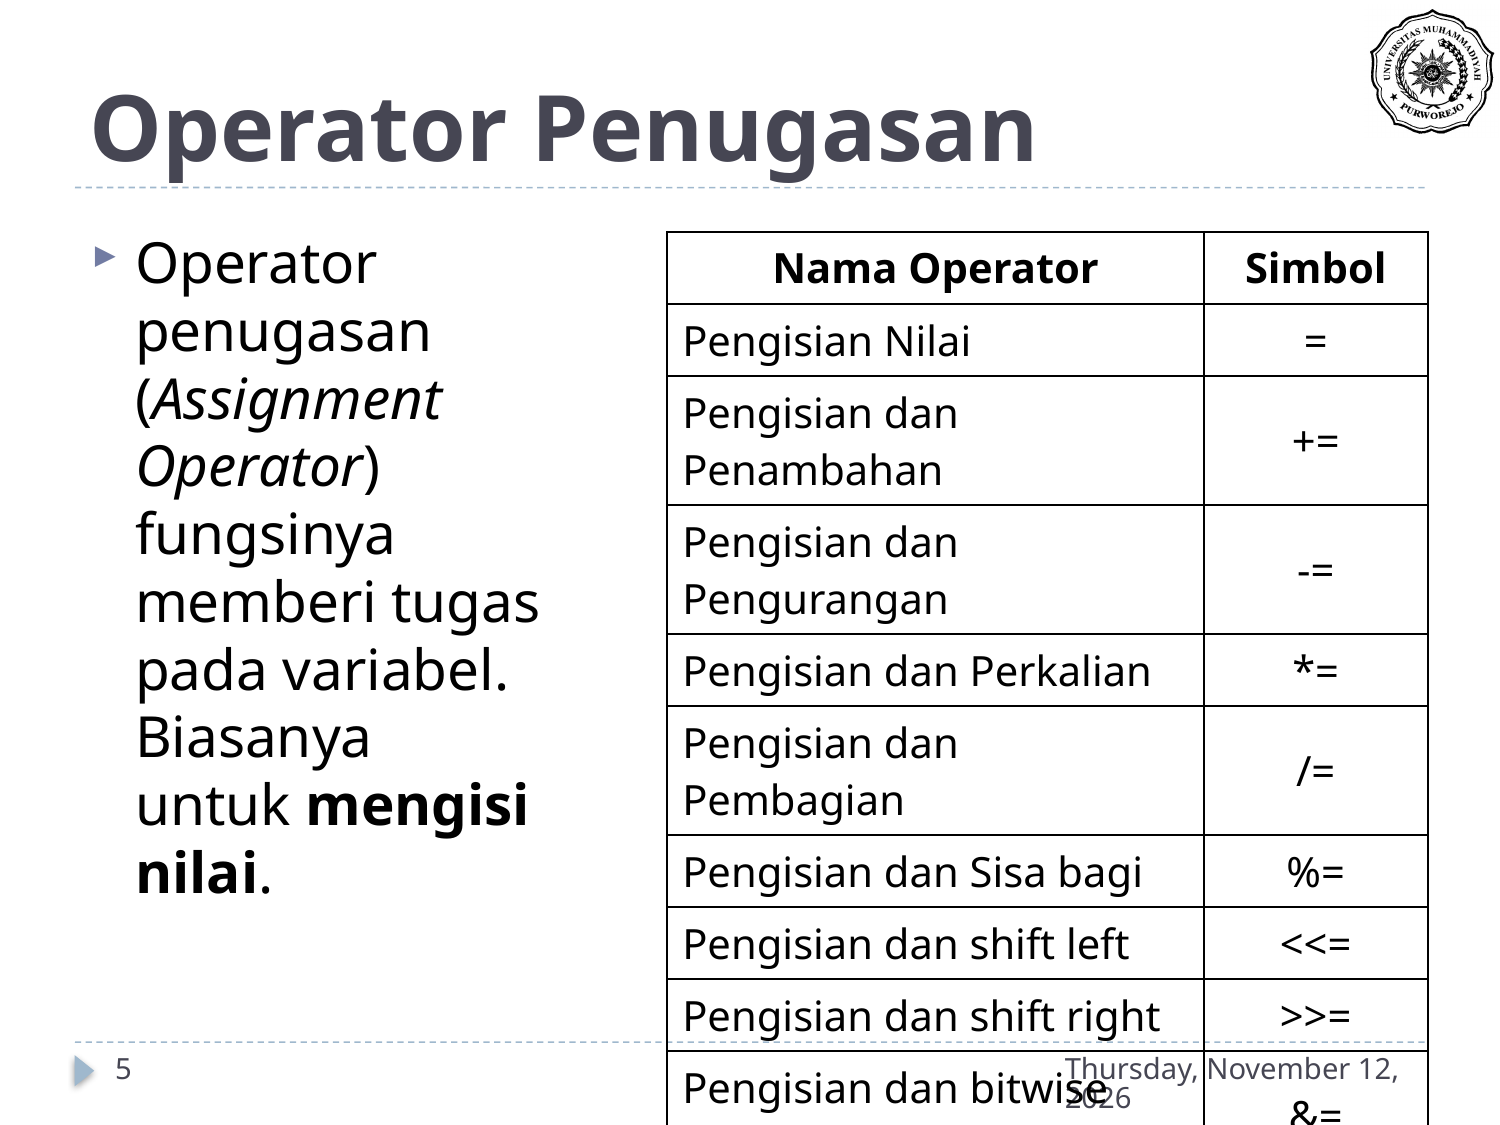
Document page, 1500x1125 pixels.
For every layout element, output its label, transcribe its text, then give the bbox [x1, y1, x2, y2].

table_cell Pengisian dan Sisa bagi [668, 836, 1203, 906]
table_cell = [1205, 305, 1427, 375]
table_cell >>= [1205, 980, 1427, 1050]
table_cell Pengisian Nilai [668, 305, 1203, 375]
table_cell Pengisian dan Perkalian [668, 635, 1203, 705]
table_cell += [1205, 377, 1427, 504]
table_cell /= [1205, 707, 1427, 834]
table_cell &= [1205, 1052, 1427, 1125]
list Operator penugasan (Assignment Operator) fungsinya memberi tugas pada variabel. Biasanya untuk mengisi nilai. [76, 219, 644, 914]
table_cell Pengisian dan Penambahan [668, 377, 1203, 504]
table_cell Pengisian dan Pengurangan [668, 506, 1203, 633]
table_cell %= [1205, 836, 1427, 906]
table_cell Pengisian dan shift right [668, 980, 1203, 1050]
slide_number 5 [100, 1042, 426, 1103]
table_cell *= [1205, 635, 1427, 705]
table_cell Pengisian dan shift left [668, 908, 1203, 978]
table_cell -= [1205, 506, 1427, 633]
title Operator Penugasan [75, 24, 1425, 188]
picture [1363, 4, 1500, 138]
table_header Nama Operator [668, 233, 1203, 303]
table_header Simbol [1205, 233, 1427, 303]
table_cell Pengisian dan bitwise AND [668, 1052, 1203, 1125]
table_cell <<= [1205, 908, 1427, 978]
table_cell Pengisian dan Pembagian [668, 707, 1203, 834]
